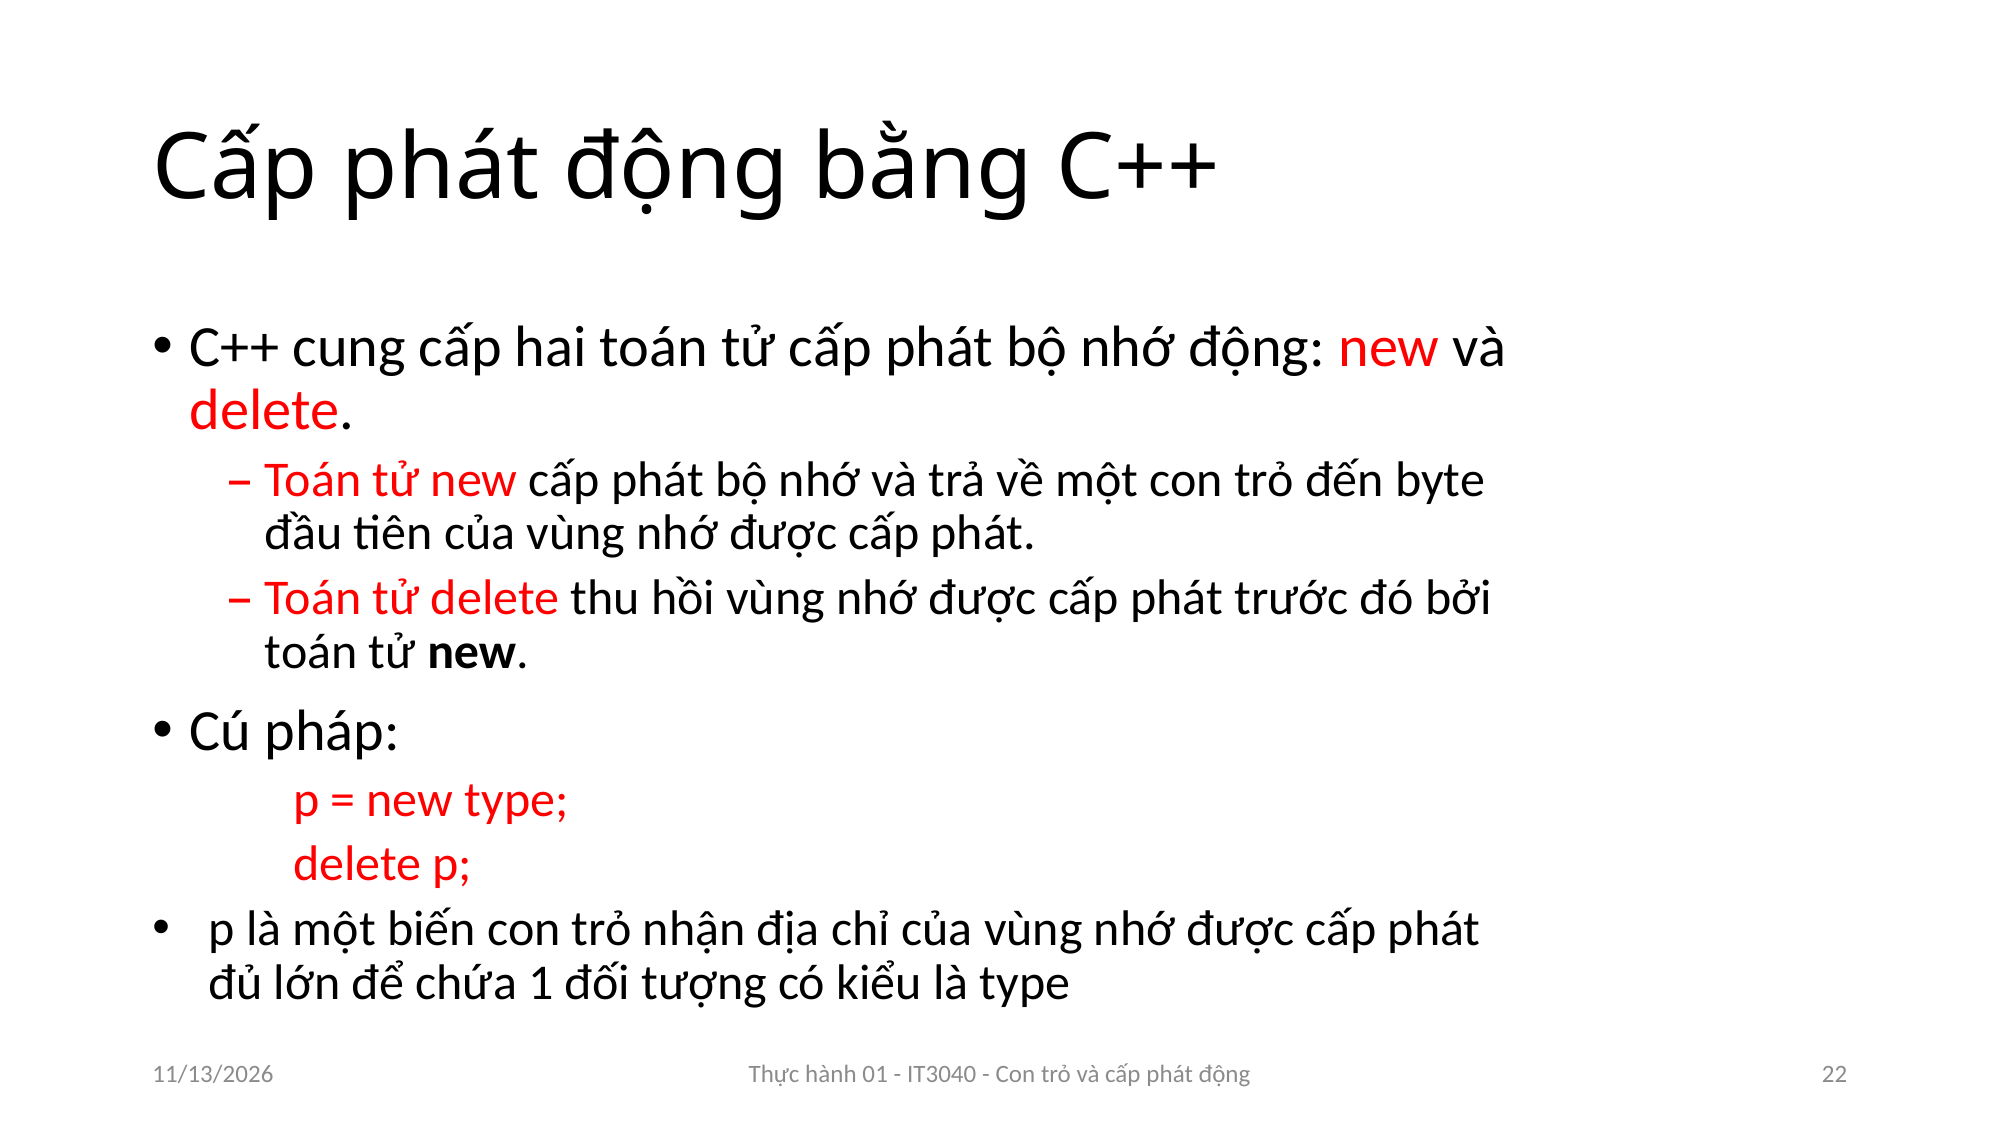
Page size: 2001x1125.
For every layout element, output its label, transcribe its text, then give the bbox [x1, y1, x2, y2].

title Cấp phát động bằng C++ [137, 59, 1863, 278]
slide_number 22 [1544, 1042, 1863, 1103]
list C++ cung cấp hai toán tử cấp phát bộ nhớ động: new và delete. Toán tử new cấp phát bộ nhớ và trả về một con trỏ đến byte đầu tiên của vùng nhớ được cấp phát. Toán tử delete thu hồi vùng nhớ được cấp phát trước đó bởi toán tử new. Cú pháp: p = new type; delete p; p là một biến con trỏ nhận địa chỉ của vùng nhớ được cấp phát đủ lớn để chứa 1 đối tượng có kiểu là type [137, 309, 1544, 1125]
